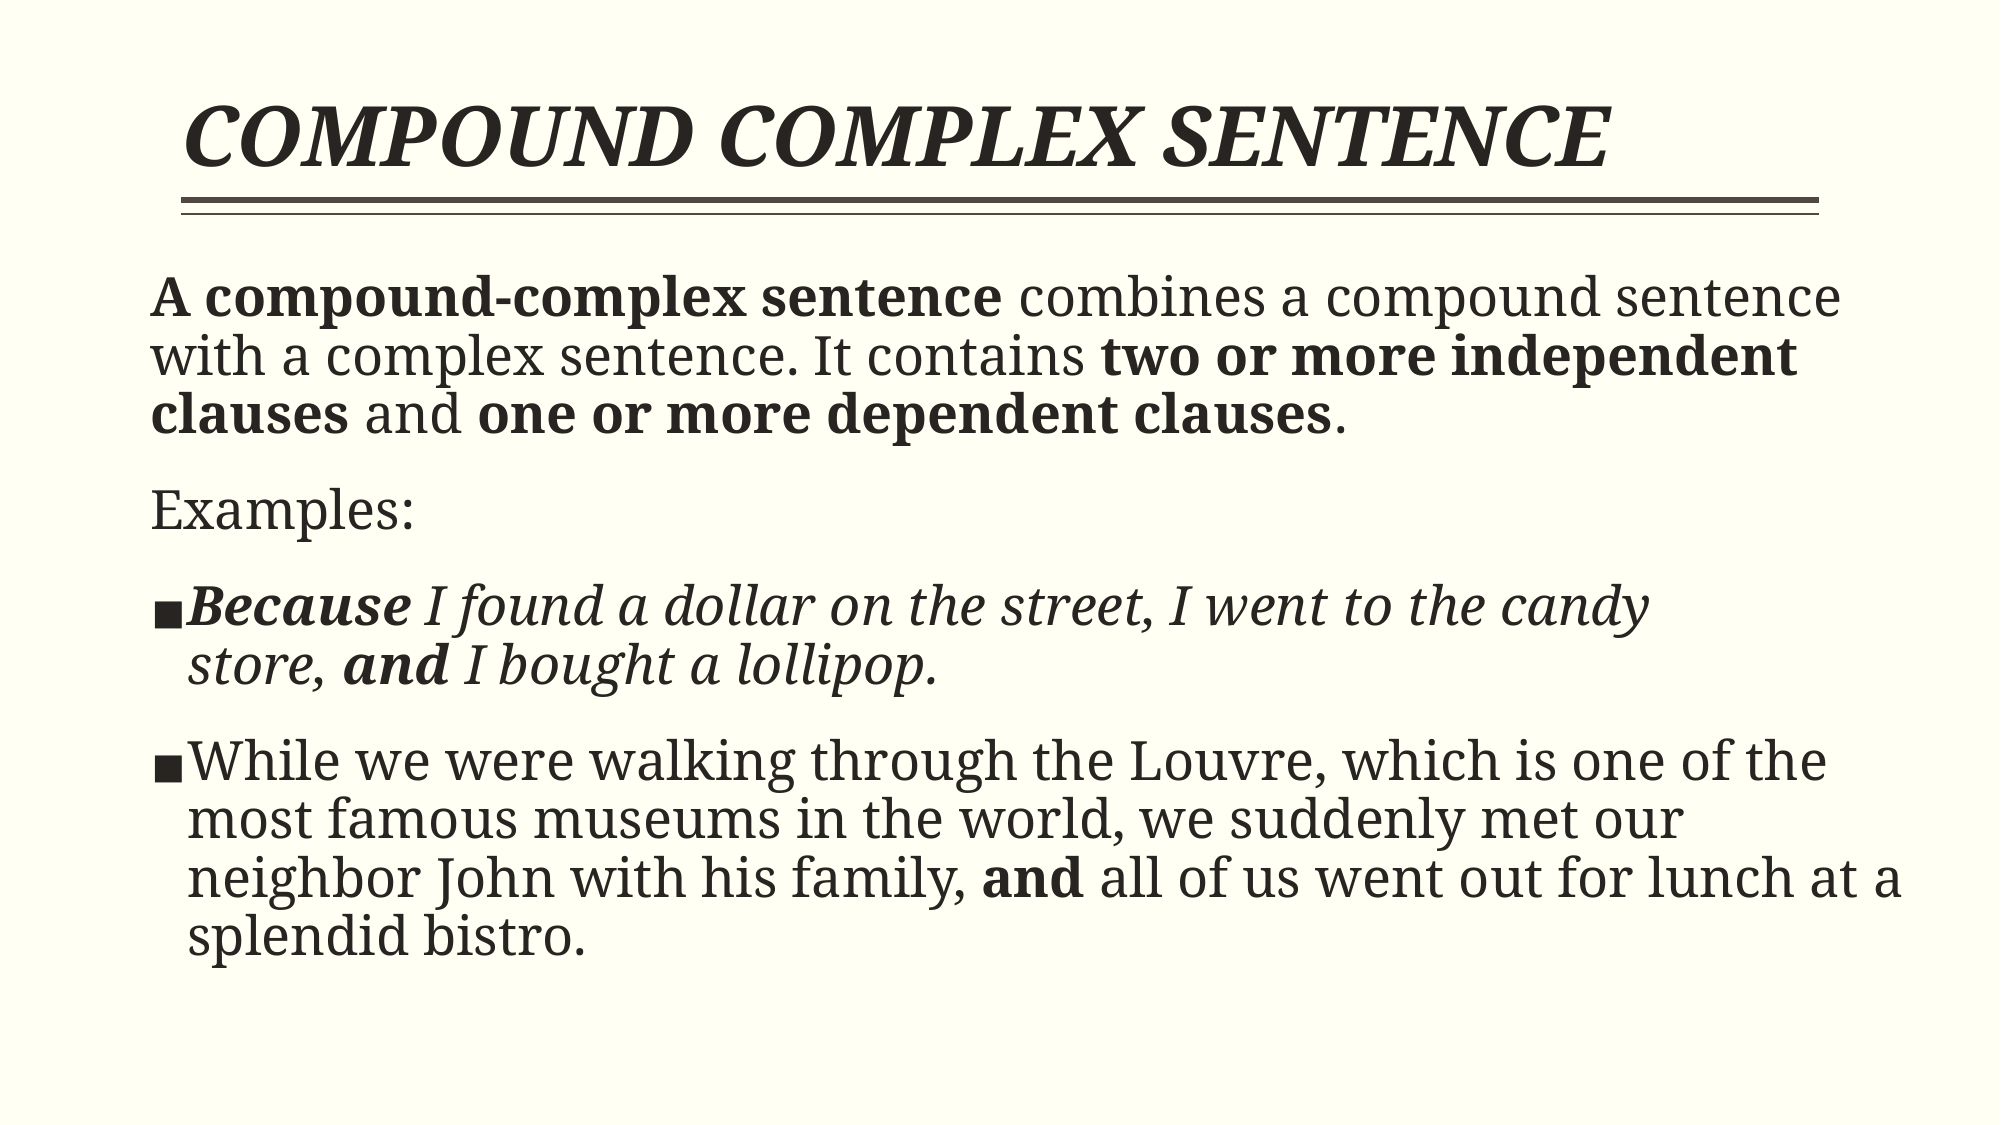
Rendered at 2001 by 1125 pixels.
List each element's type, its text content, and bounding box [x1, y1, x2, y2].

list A compound-complex sentence combines a compound sentence with a complex sentence. It contains two or more independent clauses and one or more dependent clauses. Examples: Because I found a dollar on the street, I went to the candy store, and I bought a lollipop. While we were walking through the Louvre, which is one of the most famous museums in the world, we suddenly met our neighbor John with his family, and all of us went out for lunch at a splendid bistro. [150, 262, 1931, 1013]
title COMPOUND COMPLEX SENTENCE [181, 12, 1819, 193]
